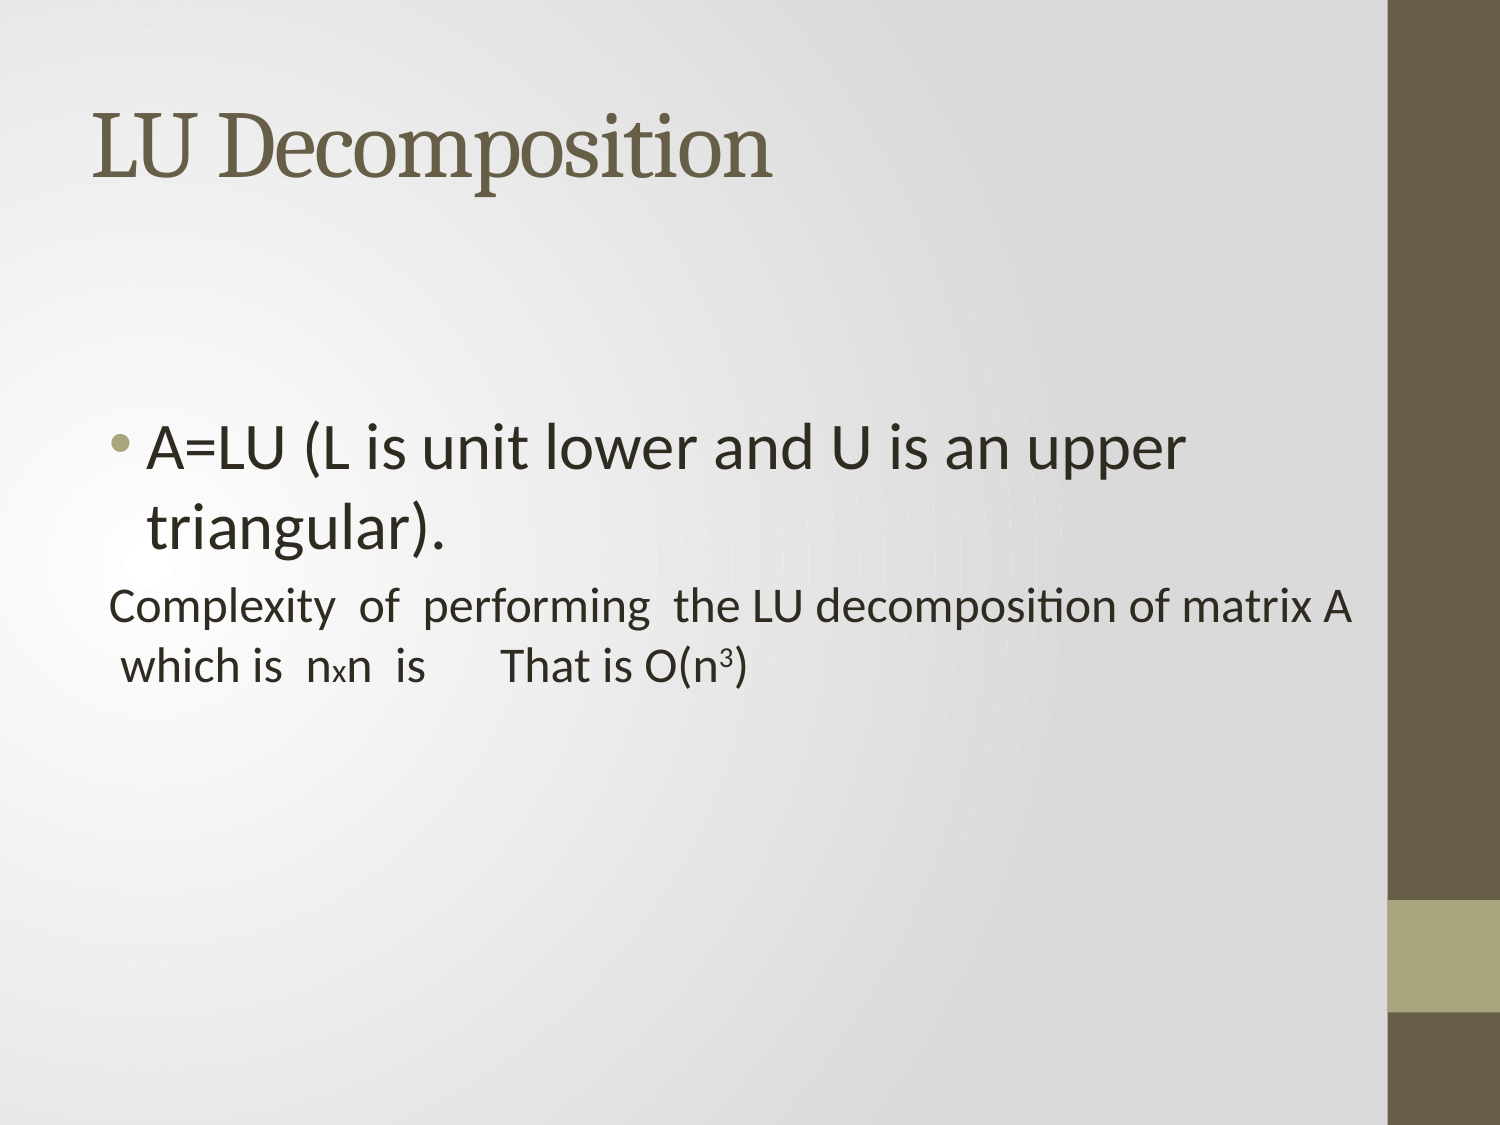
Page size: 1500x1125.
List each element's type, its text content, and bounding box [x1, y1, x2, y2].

title LU Decomposition [75, 45, 1325, 233]
